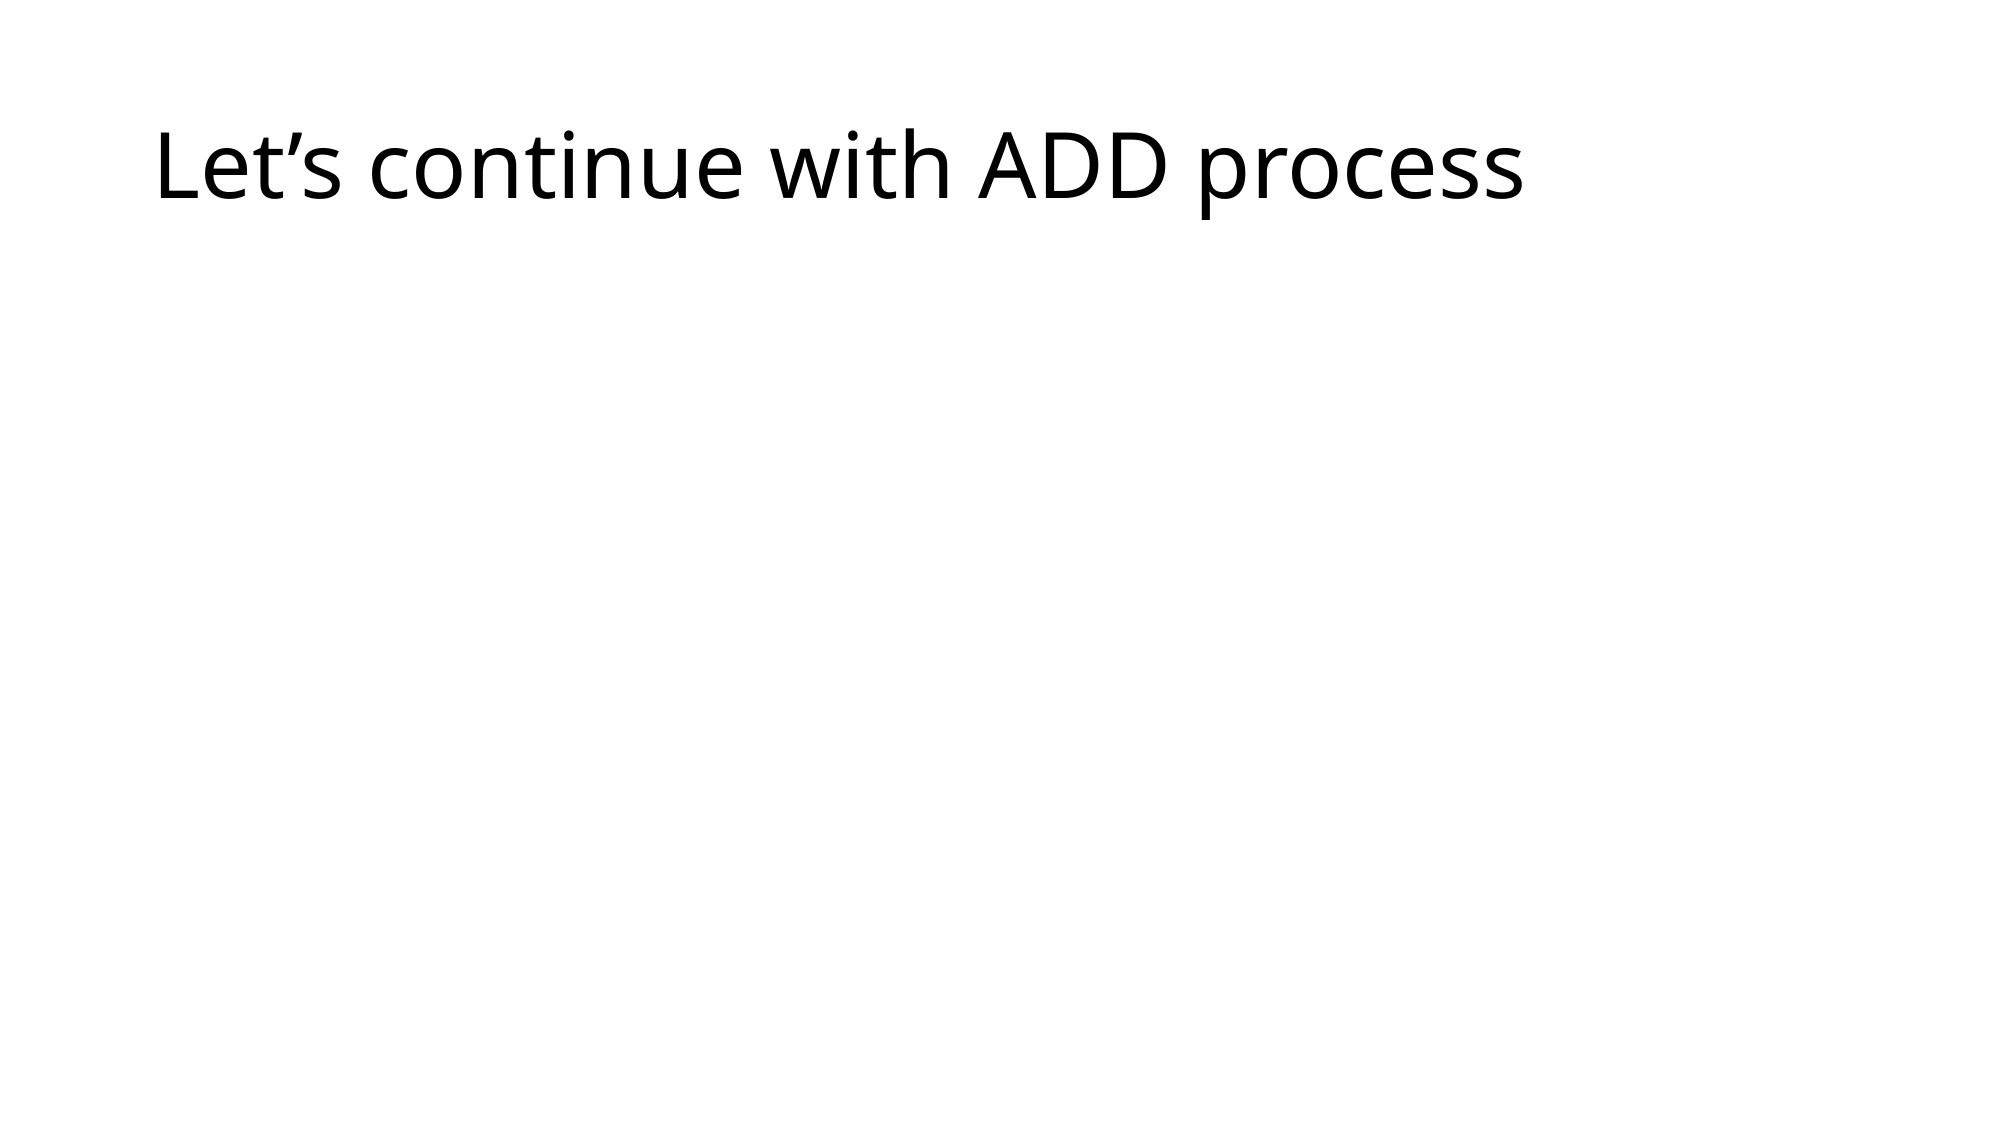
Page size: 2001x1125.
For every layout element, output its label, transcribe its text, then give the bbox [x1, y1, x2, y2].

title Let’s continue with ADD process [137, 59, 1863, 278]
